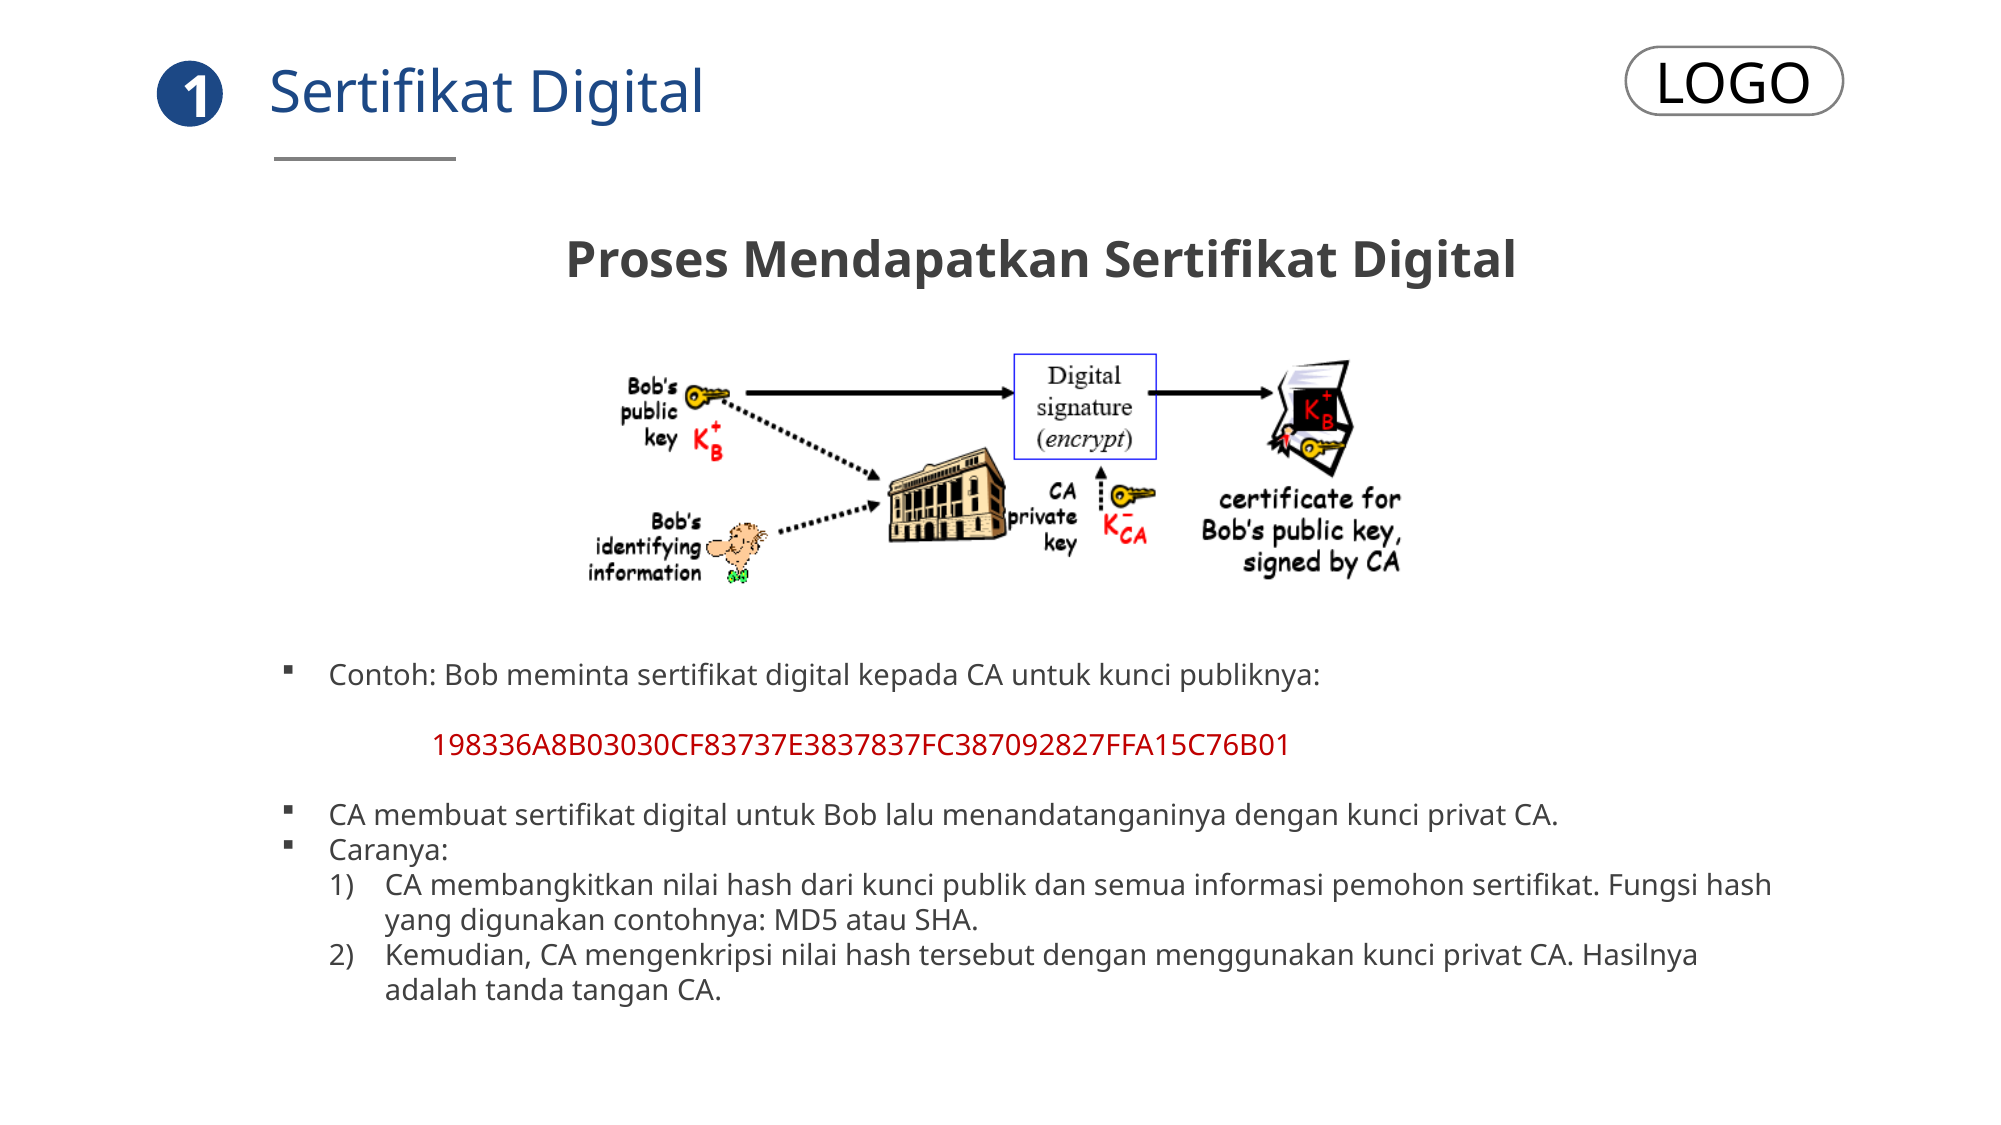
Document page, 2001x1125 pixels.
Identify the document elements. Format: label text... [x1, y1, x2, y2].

picture [567, 296, 1433, 649]
text_box Sertifikat Digital [254, 46, 1200, 132]
text_box 1 [155, 59, 224, 128]
text_box Proses Mendapatkan Sertifikat Digital [266, 220, 1817, 296]
text_box Contoh: Bob meminta sertifikat digital kepada CA untuk kunci publiknya: 198336A8B03030CF83737E3837837FC387092827FFA15C76B01 CA membuat sertifikat digital untuk Bob lalu menandatanganinya dengan kunci privat CA. Caranya: CA membangkitkan nilai hash dari kunci publik dan semua informasi pemohon sertifikat. Fungsi hash yang digunakan contohnya: MD5 atau SHA. Kemudian, CA mengenkripsi nilai hash tersebut dengan menggunakan kunci privat CA. Hasilnya adalah tanda tangan CA. [266, 648, 1805, 1084]
text_box LOGO [1624, 45, 1845, 116]
